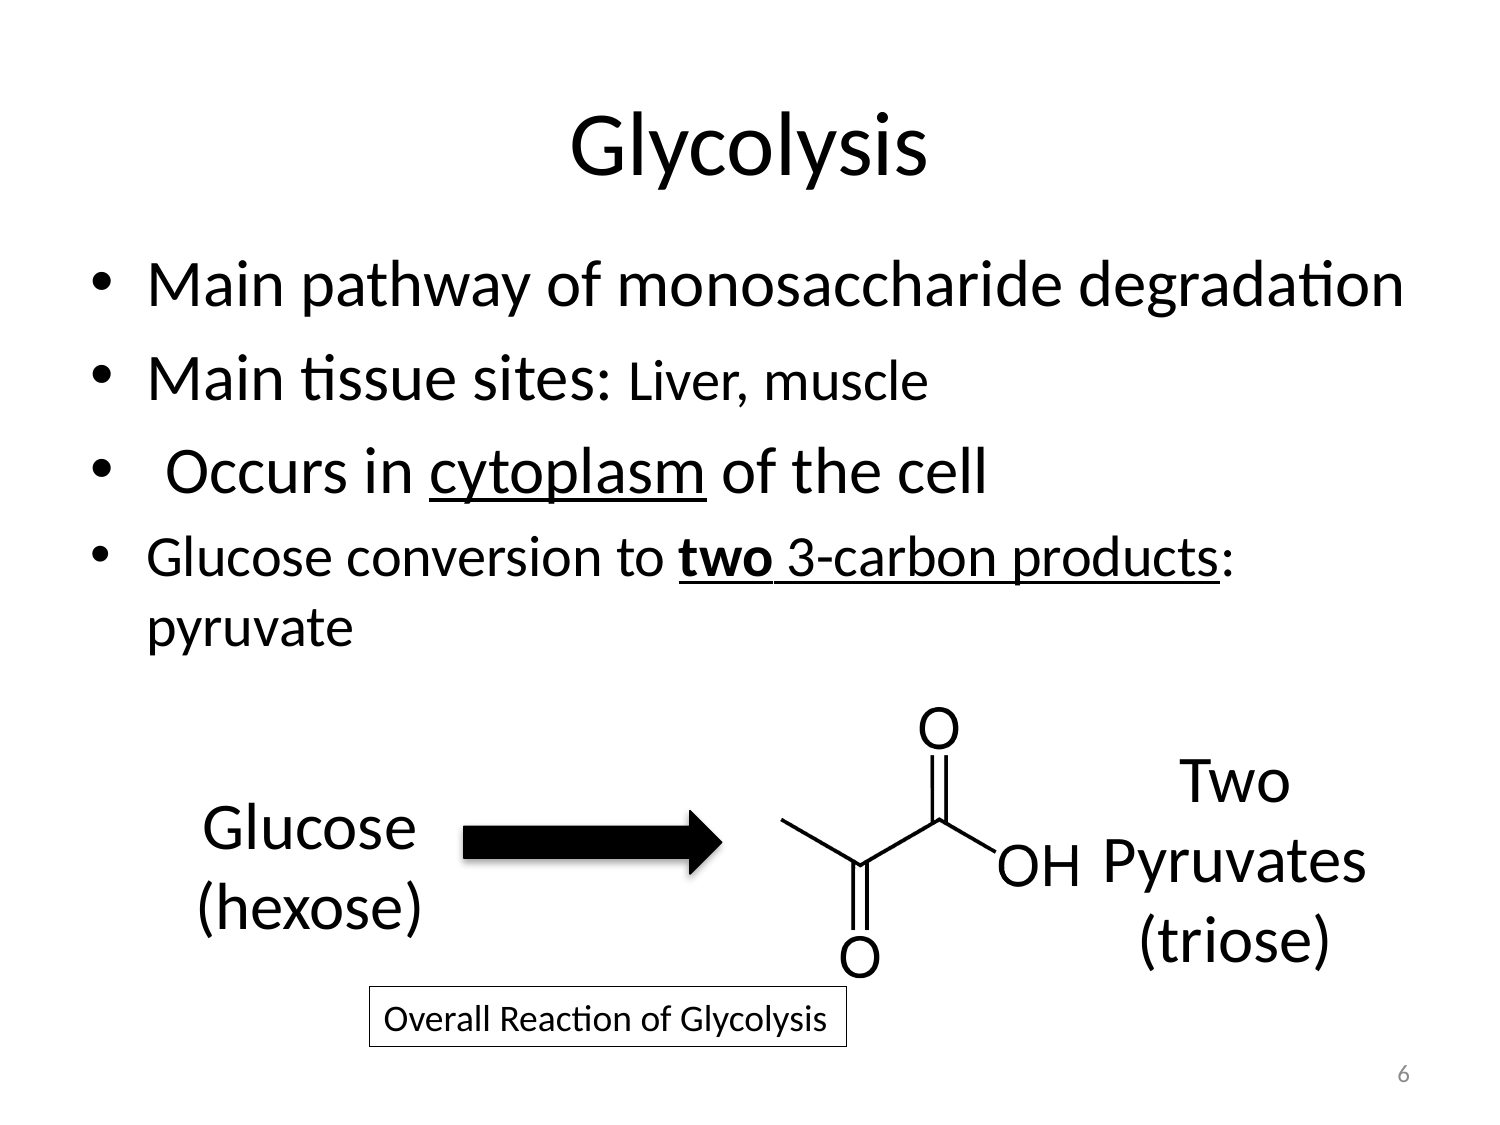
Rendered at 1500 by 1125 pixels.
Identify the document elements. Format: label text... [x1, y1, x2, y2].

slide_number 6 [1074, 1042, 1425, 1103]
list Main pathway of monosaccharide degradation Main tissue sites: Liver, muscle Occurs in cytoplasm of the cell Glucose conversion to two 3-carbon products: pyruvate [75, 232, 1472, 1005]
text_box Two Pyruvates (triose) [1096, 728, 1409, 984]
title Glycolysis [75, 45, 1425, 232]
text_box Overall Reaction of Glycolysis [369, 986, 847, 1047]
text_box [463, 809, 723, 875]
picture [764, 692, 1092, 993]
text_box Glucose (hexose) [108, 775, 512, 951]
